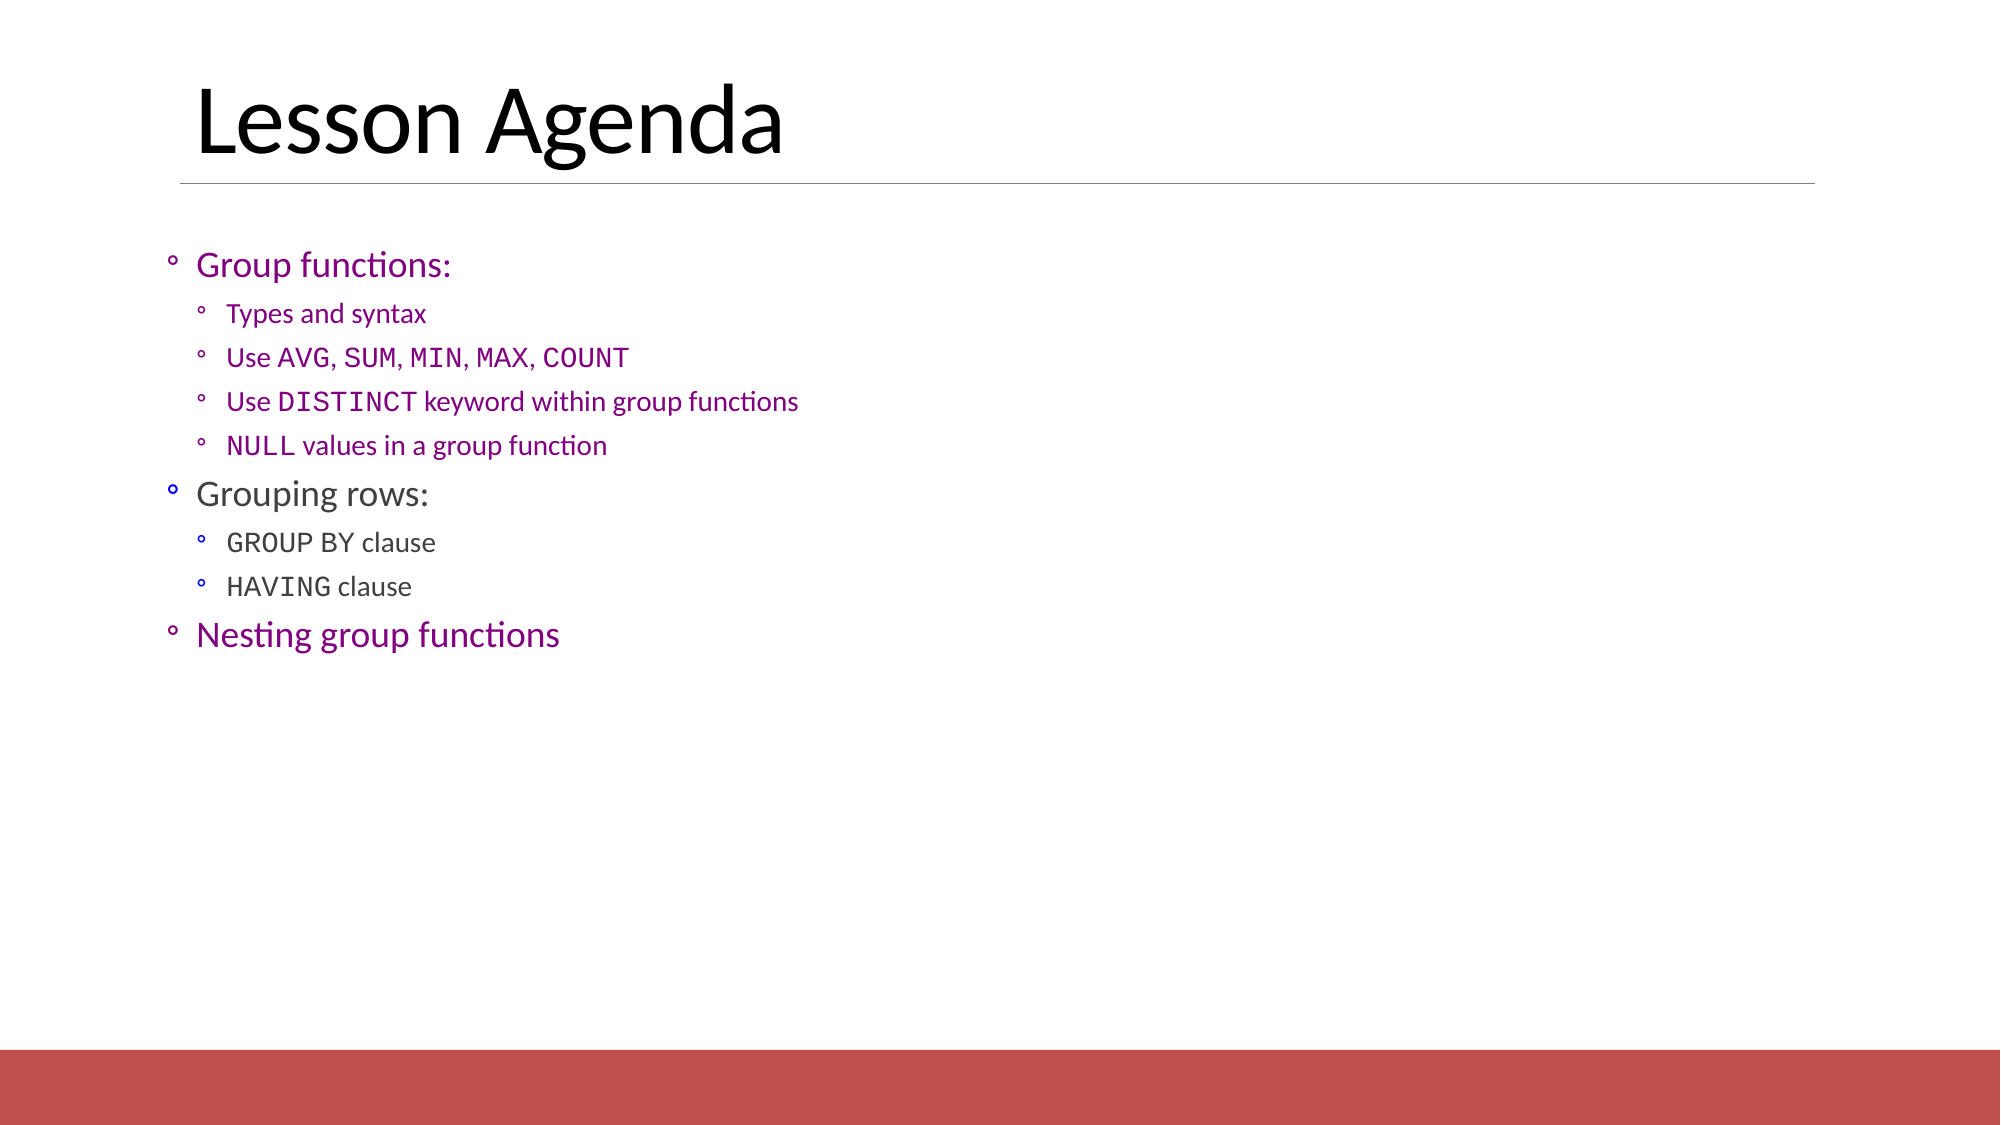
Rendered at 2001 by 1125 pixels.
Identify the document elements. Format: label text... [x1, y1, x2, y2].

title Lesson Agenda [180, 0, 1830, 182]
list Group functions: Types and syntax Use AVG, SUM, MIN, MAX, COUNT Use DISTINCT keyword within group functions NULL values in a group function Grouping rows: GROUP BY clause HAVING clause Nesting group functions [133, 237, 1866, 788]
